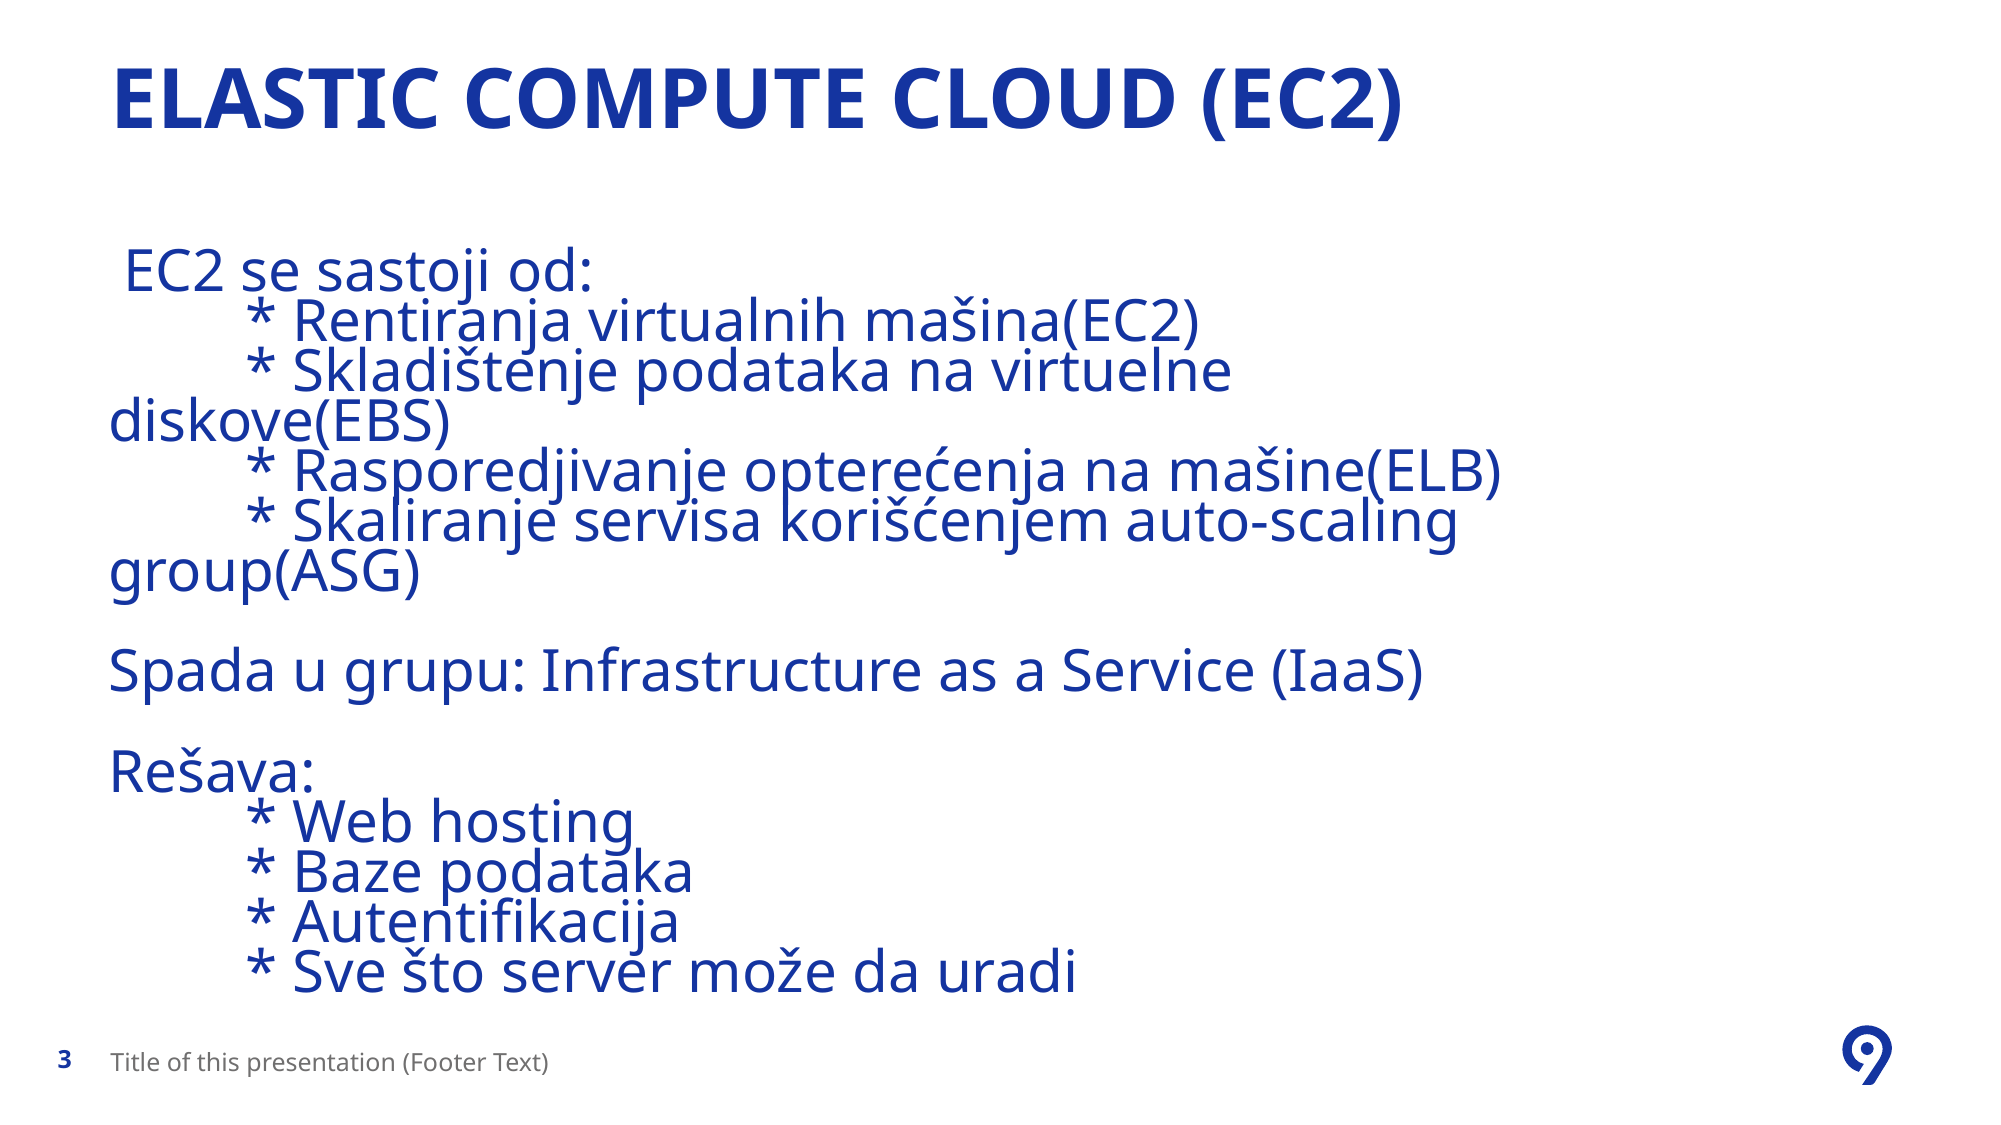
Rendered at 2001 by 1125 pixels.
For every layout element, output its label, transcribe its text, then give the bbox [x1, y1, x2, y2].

slide_number 3 [57, 1045, 103, 1077]
title ELASTIC COMPUTE CLOUD (EC2) [110, 60, 1579, 225]
list EC2 se sastoji od: * Rentiranja virtualnih mašina(EC2) * Skladištenje podataka na virtuelne diskove(EBS) * Rasporedjivanje opterećenja na mašine(ELB) * Skaliranje servisa korišćenjem auto-scaling group(ASG) Spada u grupu: Infrastructure as a Service (IaaS) Rešava: * Web hosting * Baze podataka * Autentifikacija * Sve što server može da uradi [108, 253, 1579, 988]
footer Title of this presentation (Footer Text) [110, 1045, 1573, 1077]
